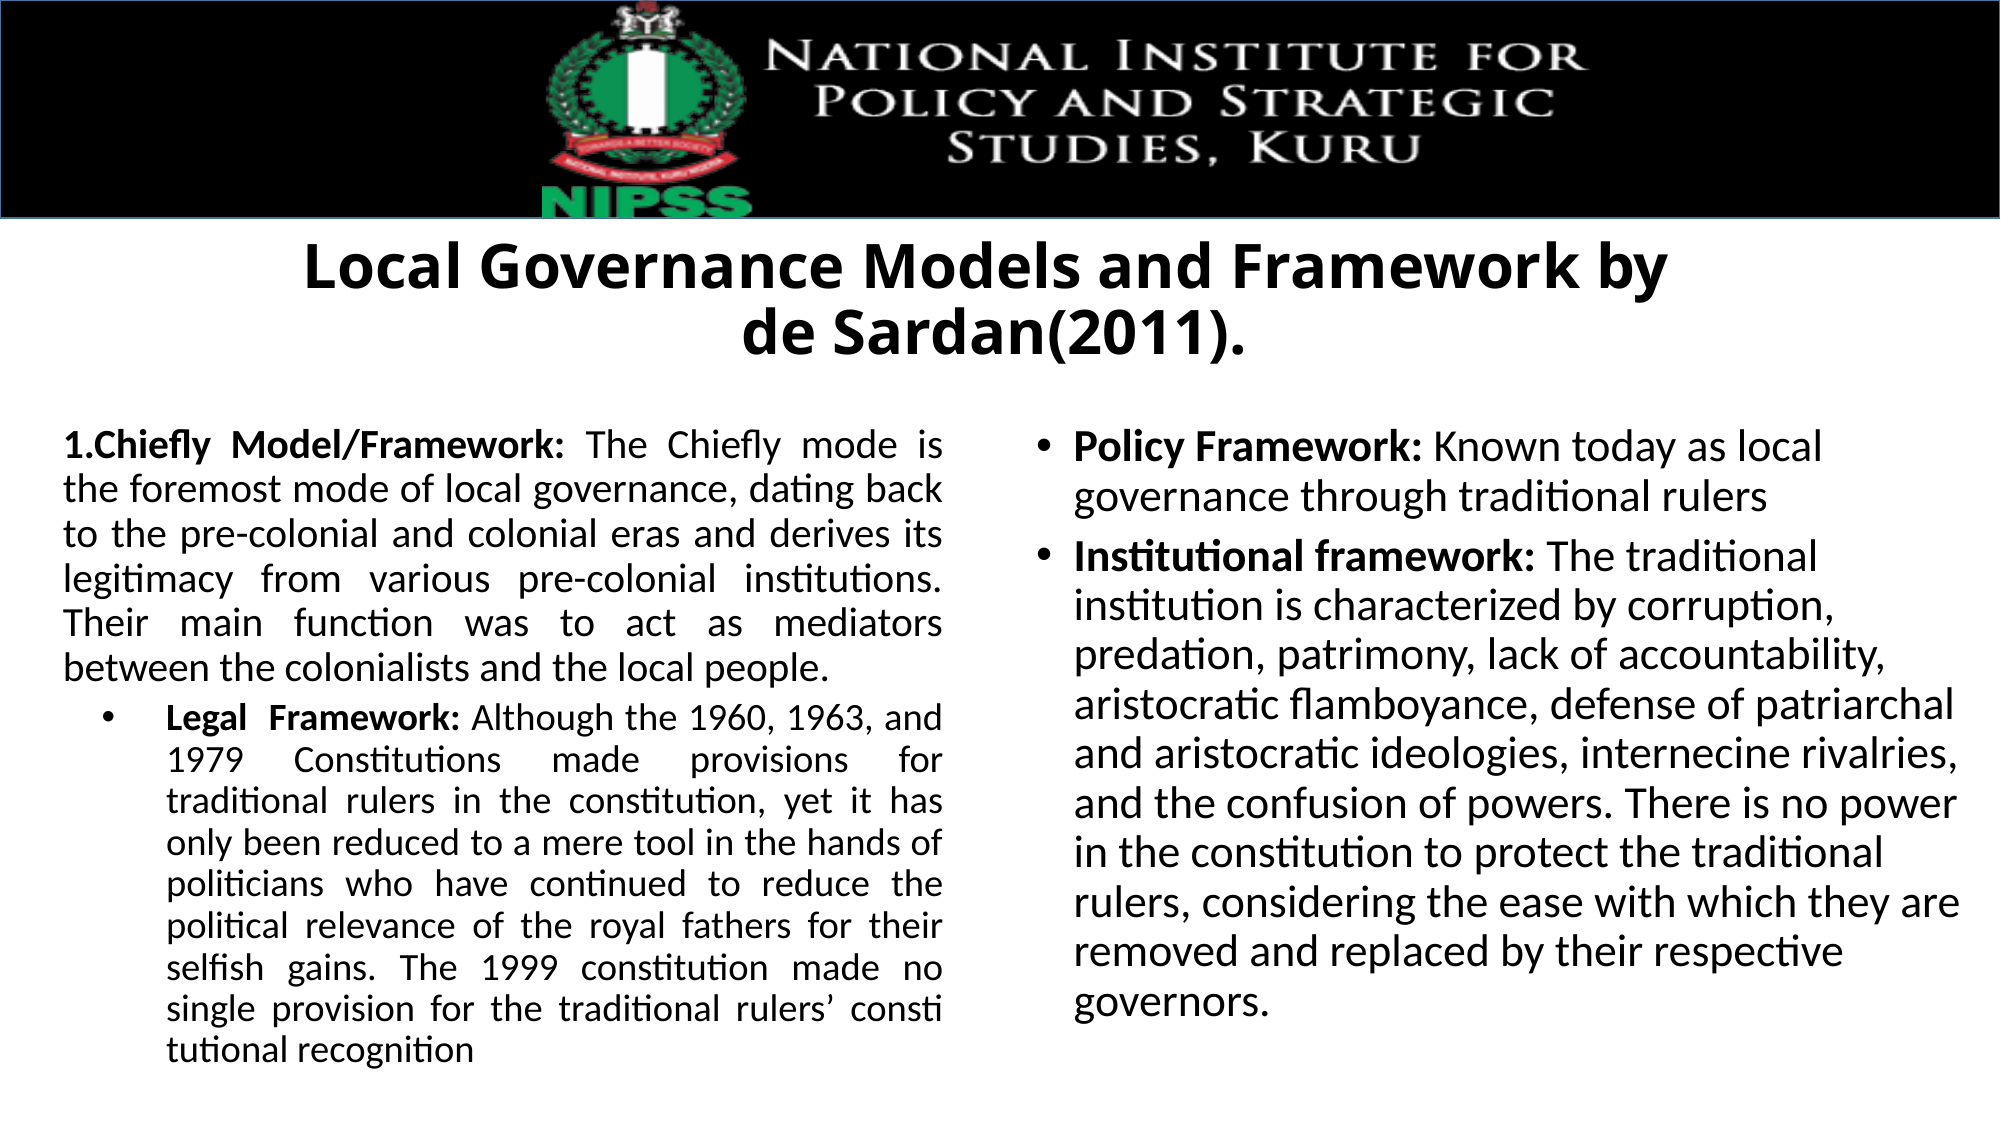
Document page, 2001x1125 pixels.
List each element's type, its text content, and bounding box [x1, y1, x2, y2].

list Policy Framework: Known today as local governance through traditional rulers Institutional framework: The traditional institution is characterized by corruption, predation, patrimony, lack of accountability, aristocratic flamboyance, defense of patriarchal and aristocratic ideologies, internecine rivalries, and the confusion of powers. There is no power in the constitution to protect the traditional rulers, considering the ease with which they are removed and replaced by their respective governors. [946, 414, 2000, 1091]
title Local Governance Models and Framework by de Sardan(2011). [131, 226, 1857, 377]
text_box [0, 0, 2000, 218]
list 1.Chiefly Model/Framework: The Chiefly mode is the foremost mode of local governance, dating back to the pre-colonial and colonial eras and derives its legitimacy from various pre-colonial institutions. Their main function was to act as mediators between the colonialists and the local people. Legal Framework: Although the 1960, 1963, and 1979 Constitutions made provisions for traditional rulers in the constitution, yet it has only been reduced to a mere tool in the hands of politicians who have continued to reduce the political rele­vance of the royal fathers for their selfish gains. The 1999 constitution made no single provision for the traditional rulers’ consti­tutional recognition [47, 414, 959, 1125]
